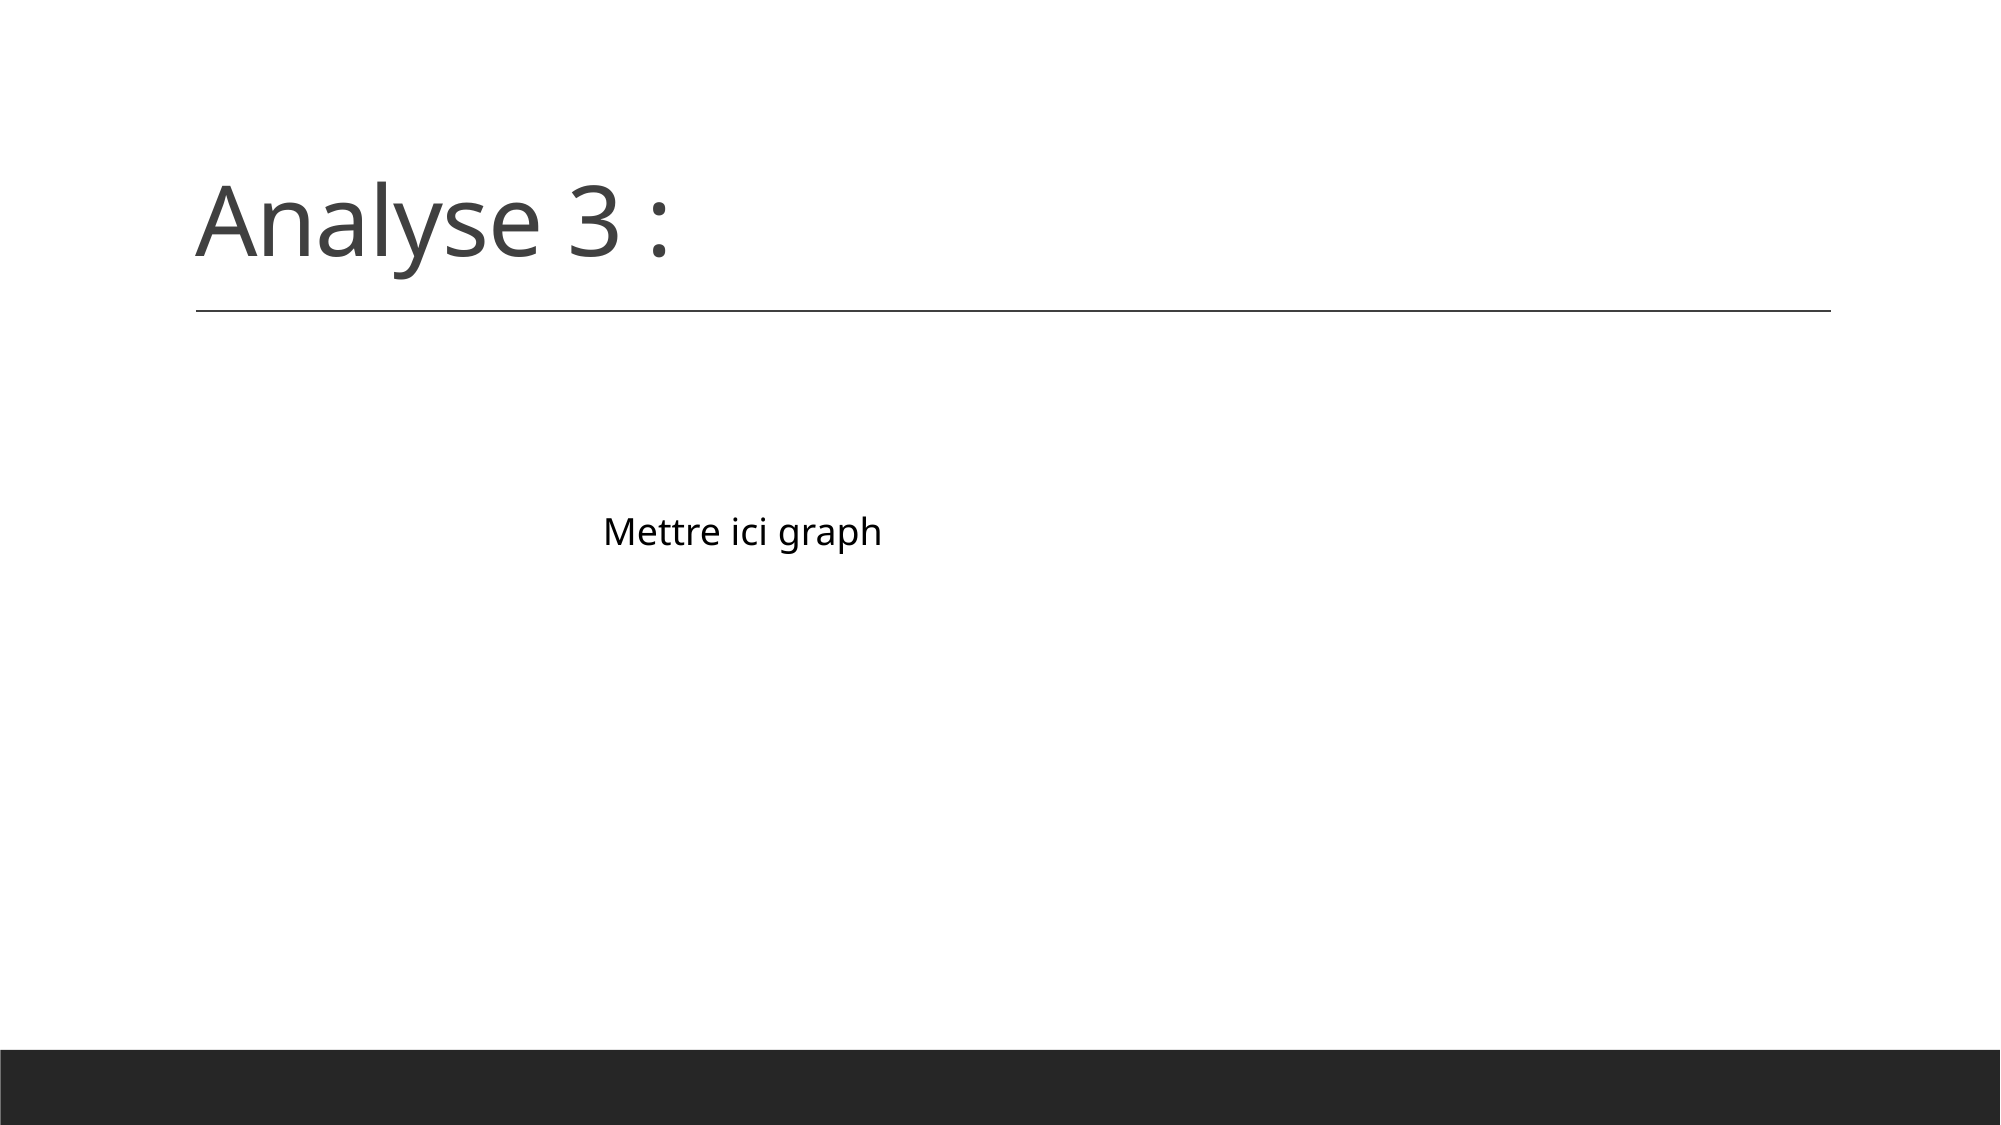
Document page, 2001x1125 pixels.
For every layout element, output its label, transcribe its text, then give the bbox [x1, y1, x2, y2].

text_box Mettre ici graph [588, 500, 898, 561]
title Analyse 3 : [180, 47, 1932, 285]
